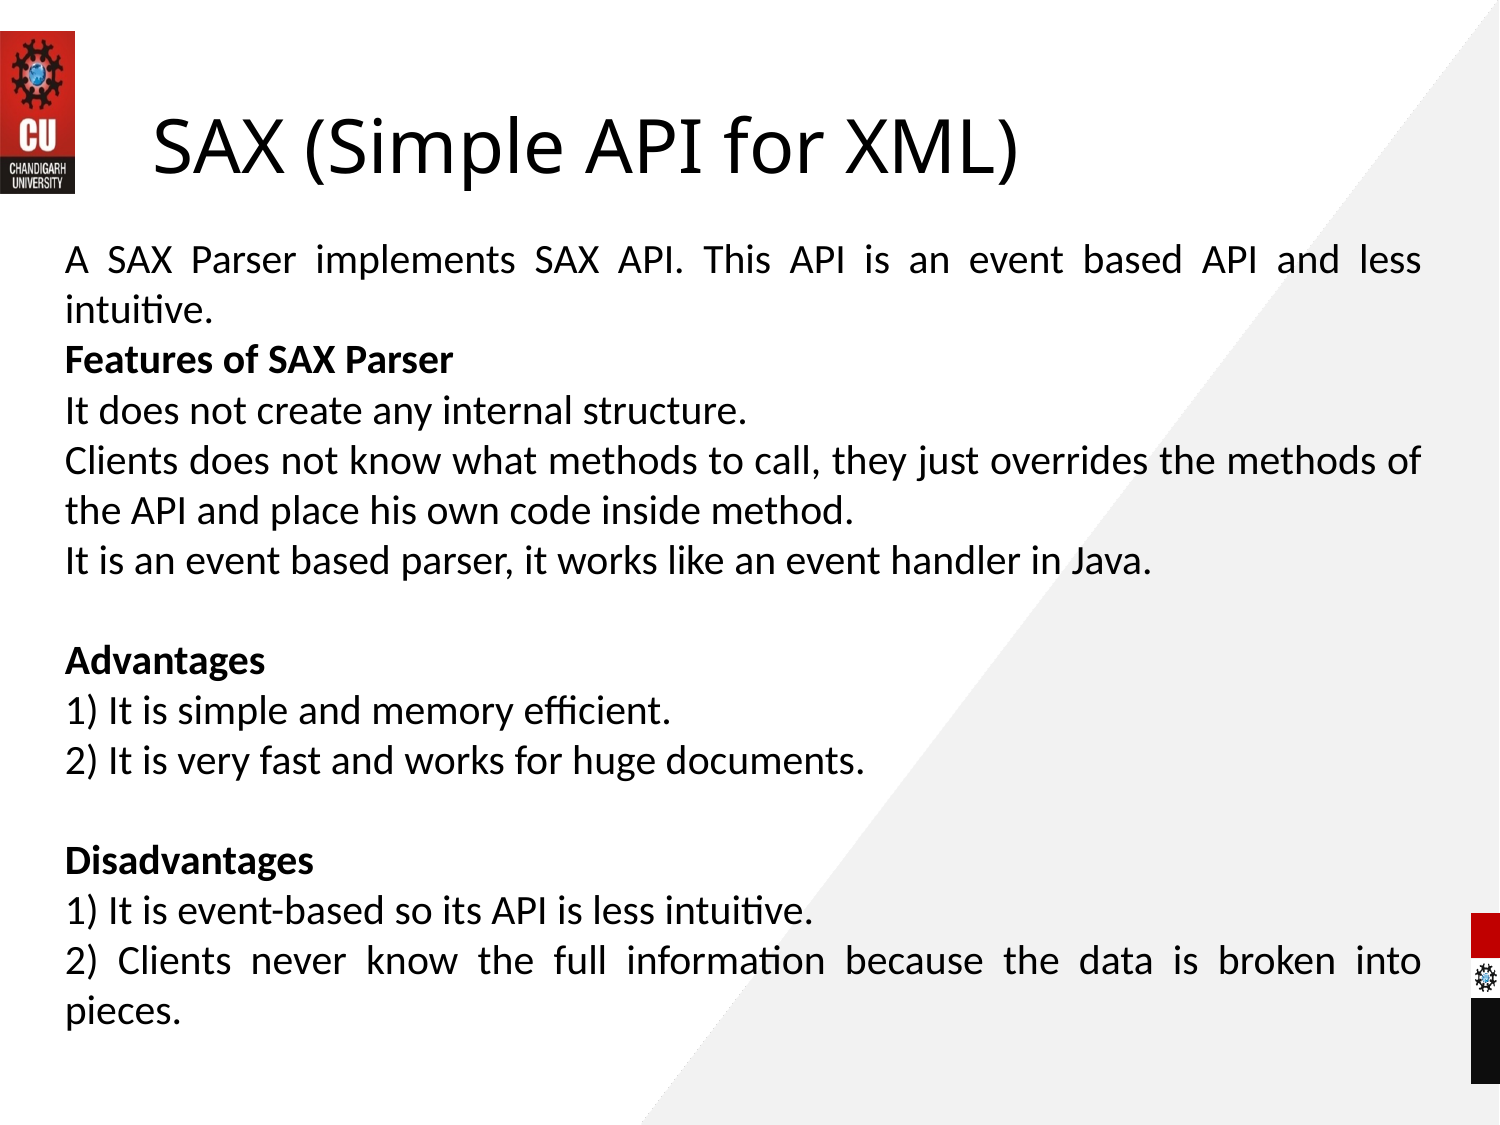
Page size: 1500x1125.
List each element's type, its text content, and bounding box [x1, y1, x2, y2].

title SAX (Simple API for XML) [137, 86, 1432, 214]
text_box A SAX Parser implements SAX API. This API is an event based API and less intuitive. Features of SAX Parser It does not create any internal structure. Clients does not know what methods to call, they just overrides the methods of the API and place his own code inside method. It is an event based parser, it works like an event handler in Java. Advantages 1) It is simple and memory efficient. 2) It is very fast and works for huge documents. Disadvantages 1) It is event-based so its API is less intuitive. 2) Clients never know the full information because the data is broken into pieces. [50, 224, 1438, 1040]
picture [0, 0, 1500, 1125]
